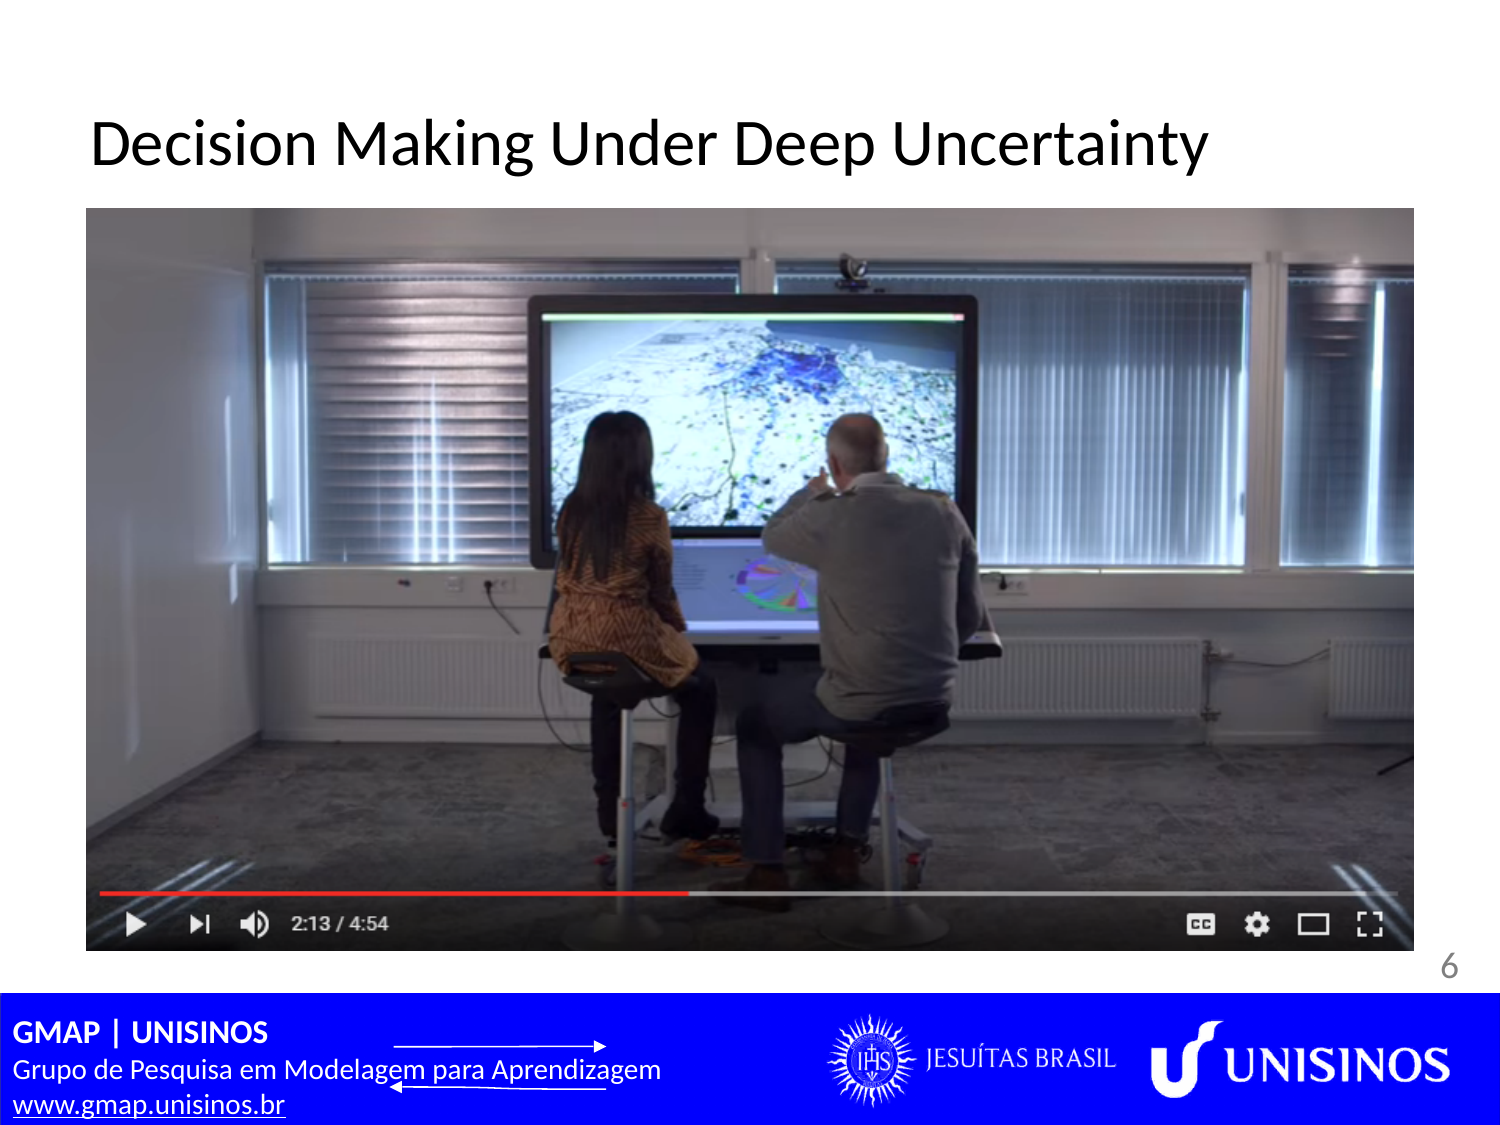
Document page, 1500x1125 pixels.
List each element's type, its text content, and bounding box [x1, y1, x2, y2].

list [86, 207, 1414, 951]
picture [0, 993, 1500, 1125]
title Decision Making Under Deep Uncertainty [75, 45, 1425, 233]
